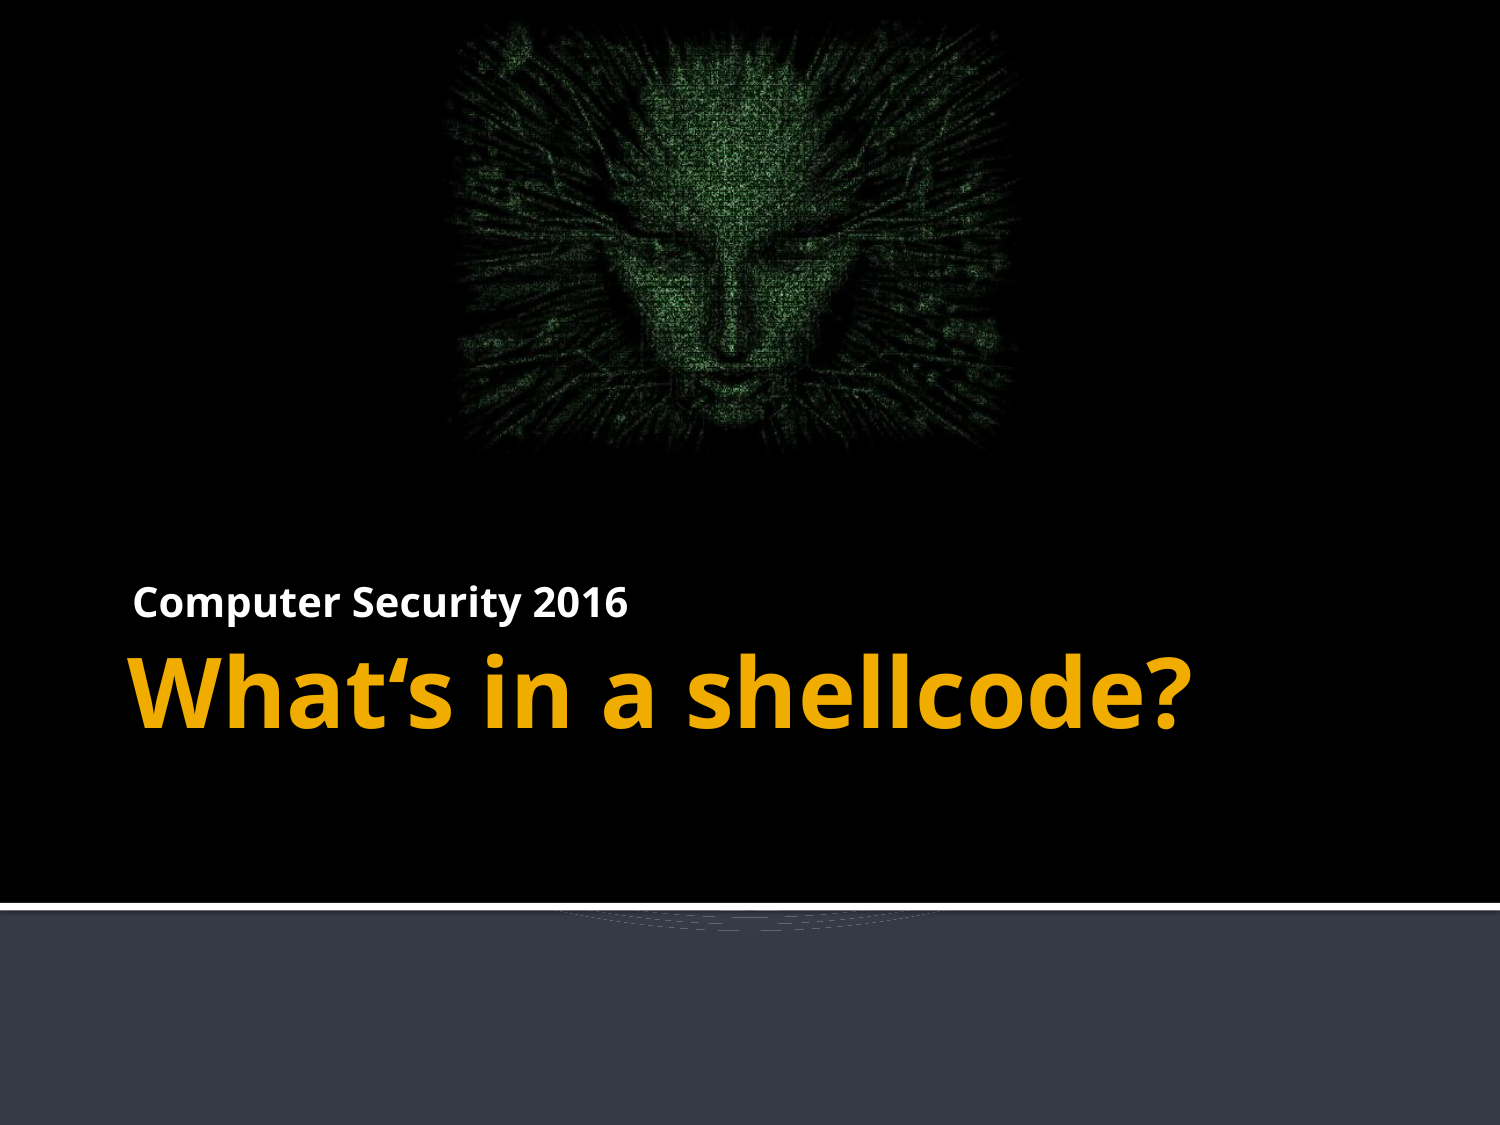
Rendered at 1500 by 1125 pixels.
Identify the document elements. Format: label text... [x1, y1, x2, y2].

subtitle Computer Security 2016 [112, 380, 1438, 627]
title What‘s in a shellcode? [112, 630, 1438, 905]
picture [442, 19, 1022, 380]
